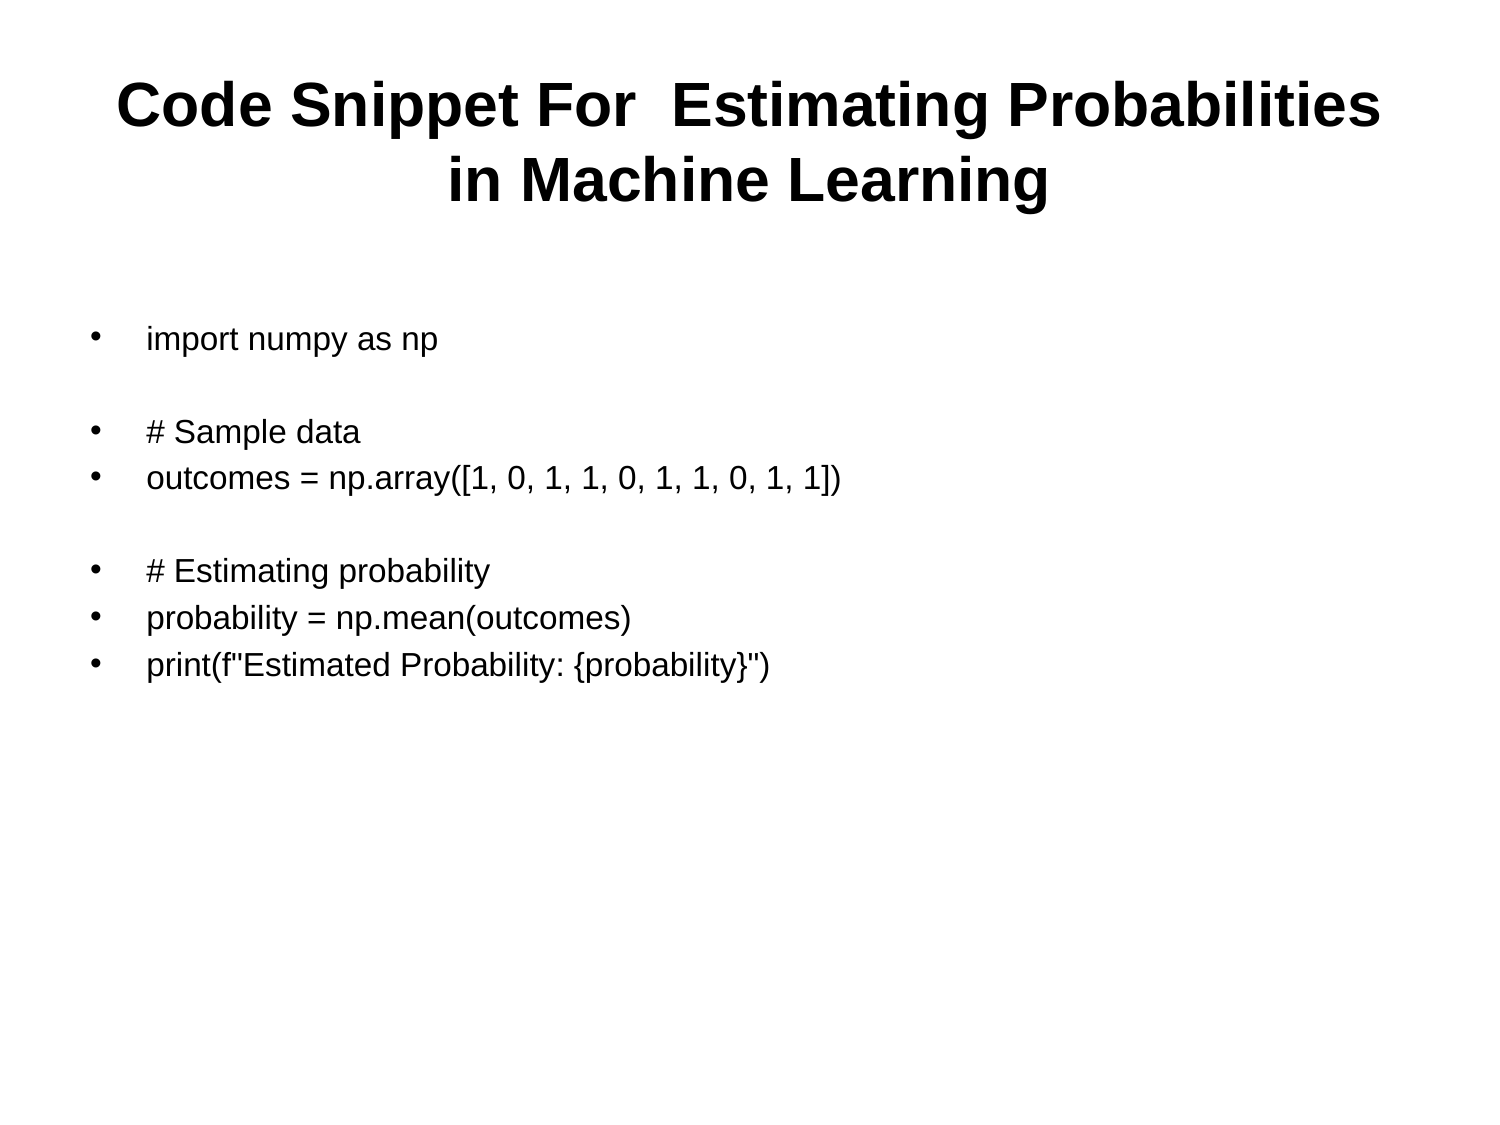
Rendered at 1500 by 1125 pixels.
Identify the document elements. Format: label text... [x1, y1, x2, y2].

title Code Snippet For Estimating Probabilities in Machine Learning [75, 45, 1425, 233]
list import numpy as np # Sample data outcomes = np.array([1, 0, 1, 1, 0, 1, 1, 0, 1, 1]) # Estimating probability probability = np.mean(outcomes) print(f"Estimated Probability: {probability}") [75, 262, 1425, 1005]
